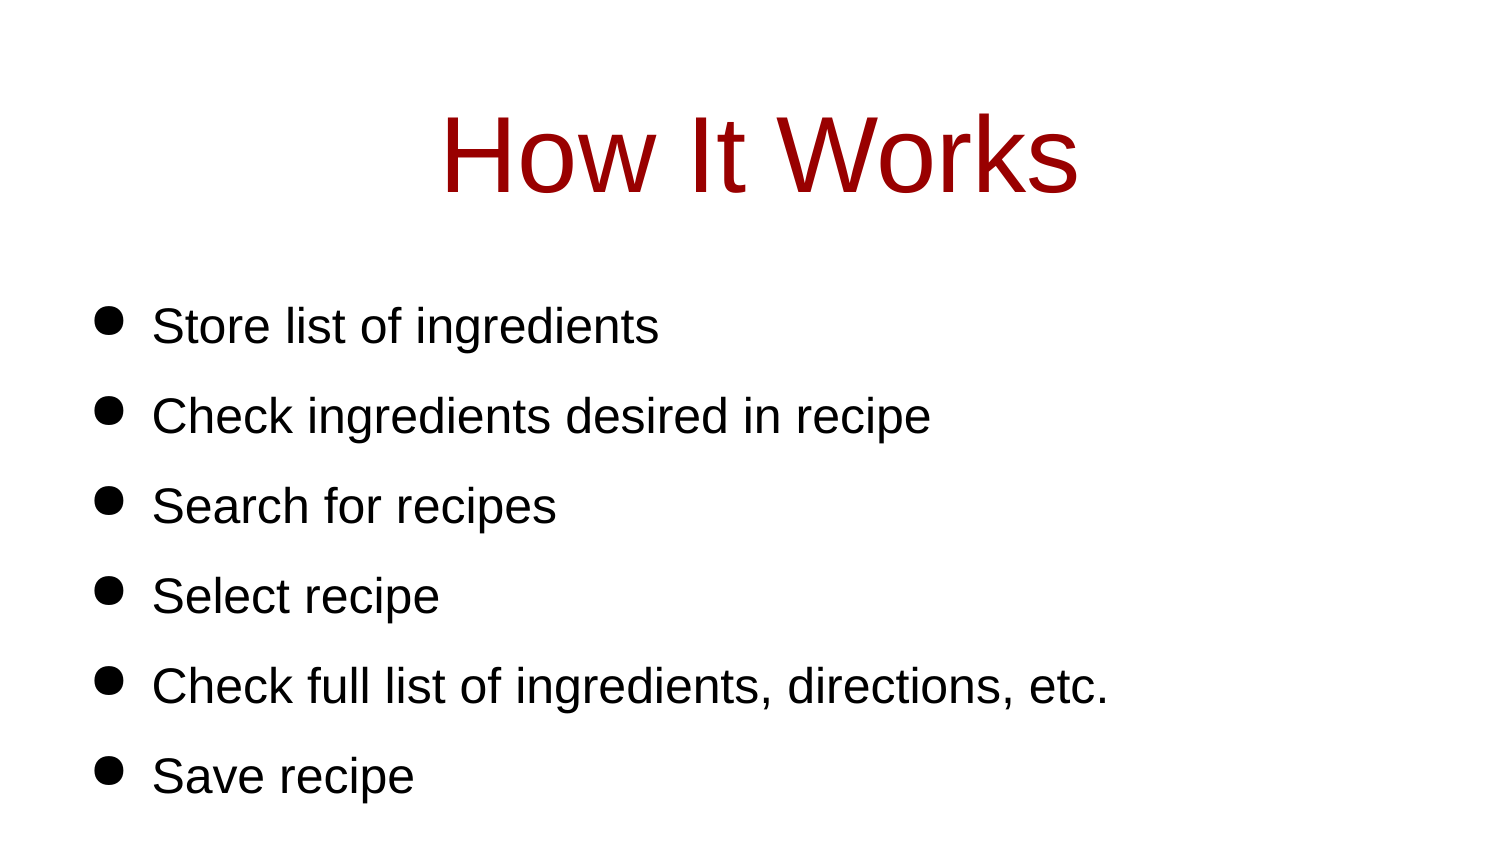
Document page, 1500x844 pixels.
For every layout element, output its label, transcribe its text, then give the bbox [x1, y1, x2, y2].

text_box Store list of ingredients Check ingredients desired in recipe Search for recipes Select recipe Check full list of ingredients, directions, etc. Save recipe [61, 248, 1369, 800]
title How It Works [61, 35, 1460, 230]
